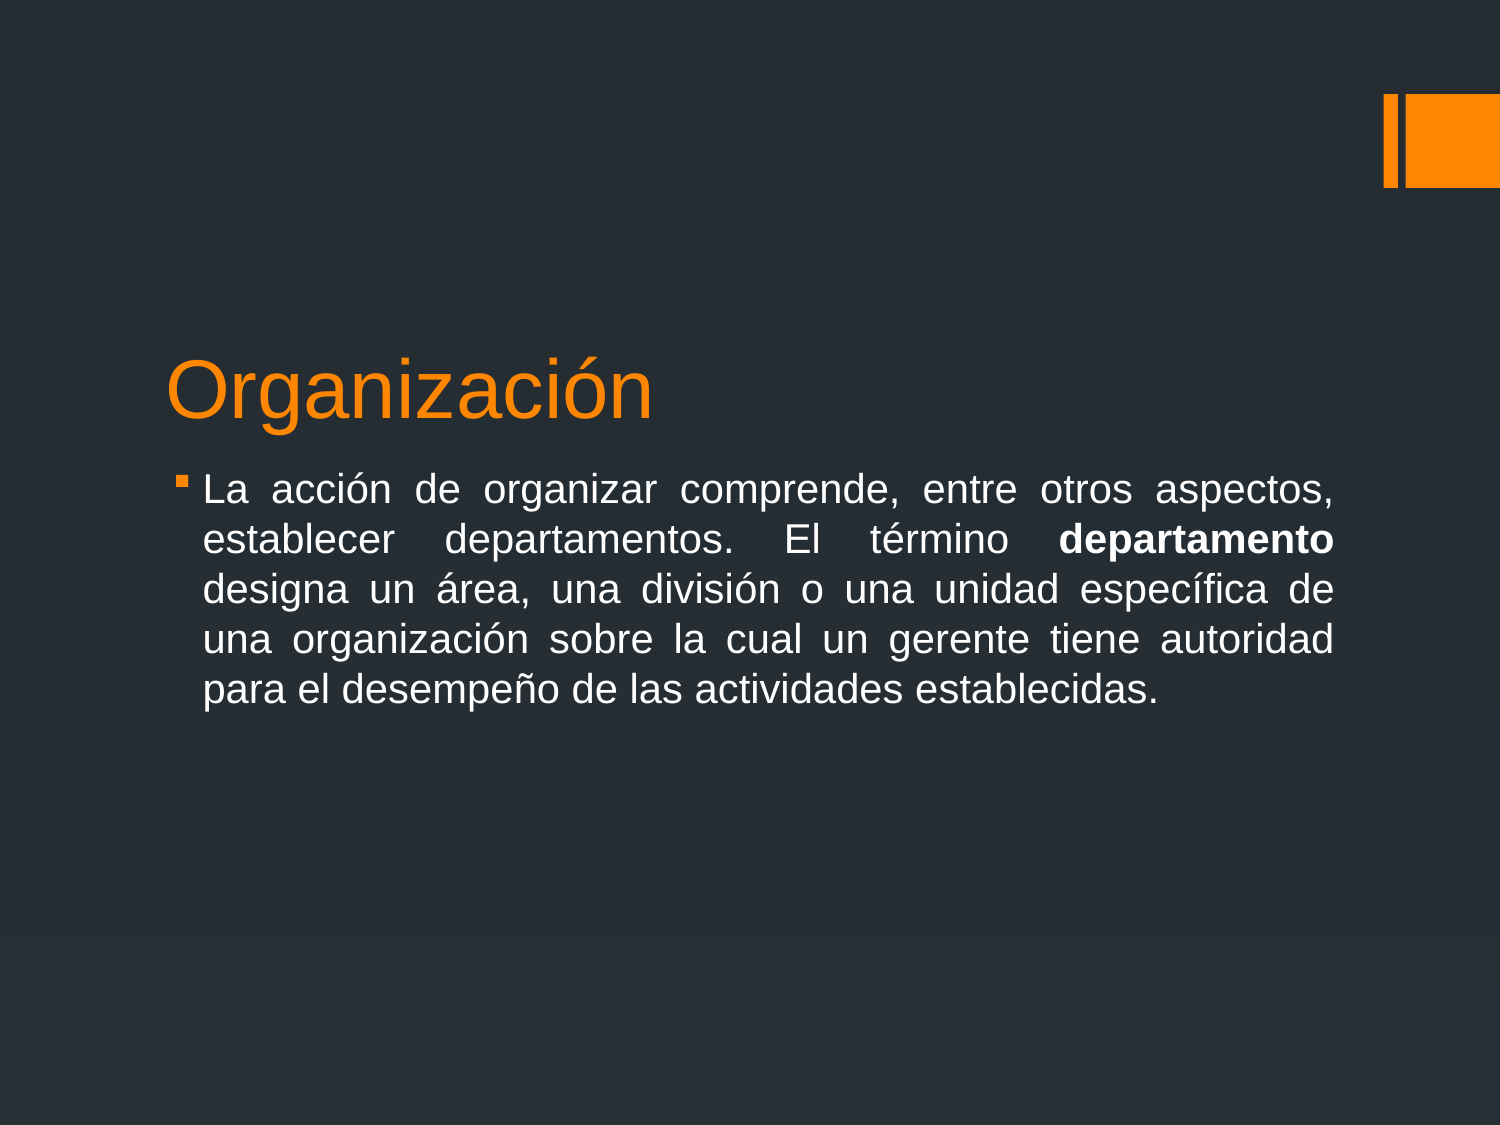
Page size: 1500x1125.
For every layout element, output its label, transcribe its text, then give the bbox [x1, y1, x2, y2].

list La acción de organizar comprende, entre otros aspectos, establecer departamentos. El término departamento designa un área, una división o una unidad específica de una organización sobre la cual un gerente tiene autoridad para el desempeño de las actividades establecidas. [150, 454, 1350, 1035]
title Organización [150, 253, 1350, 443]
